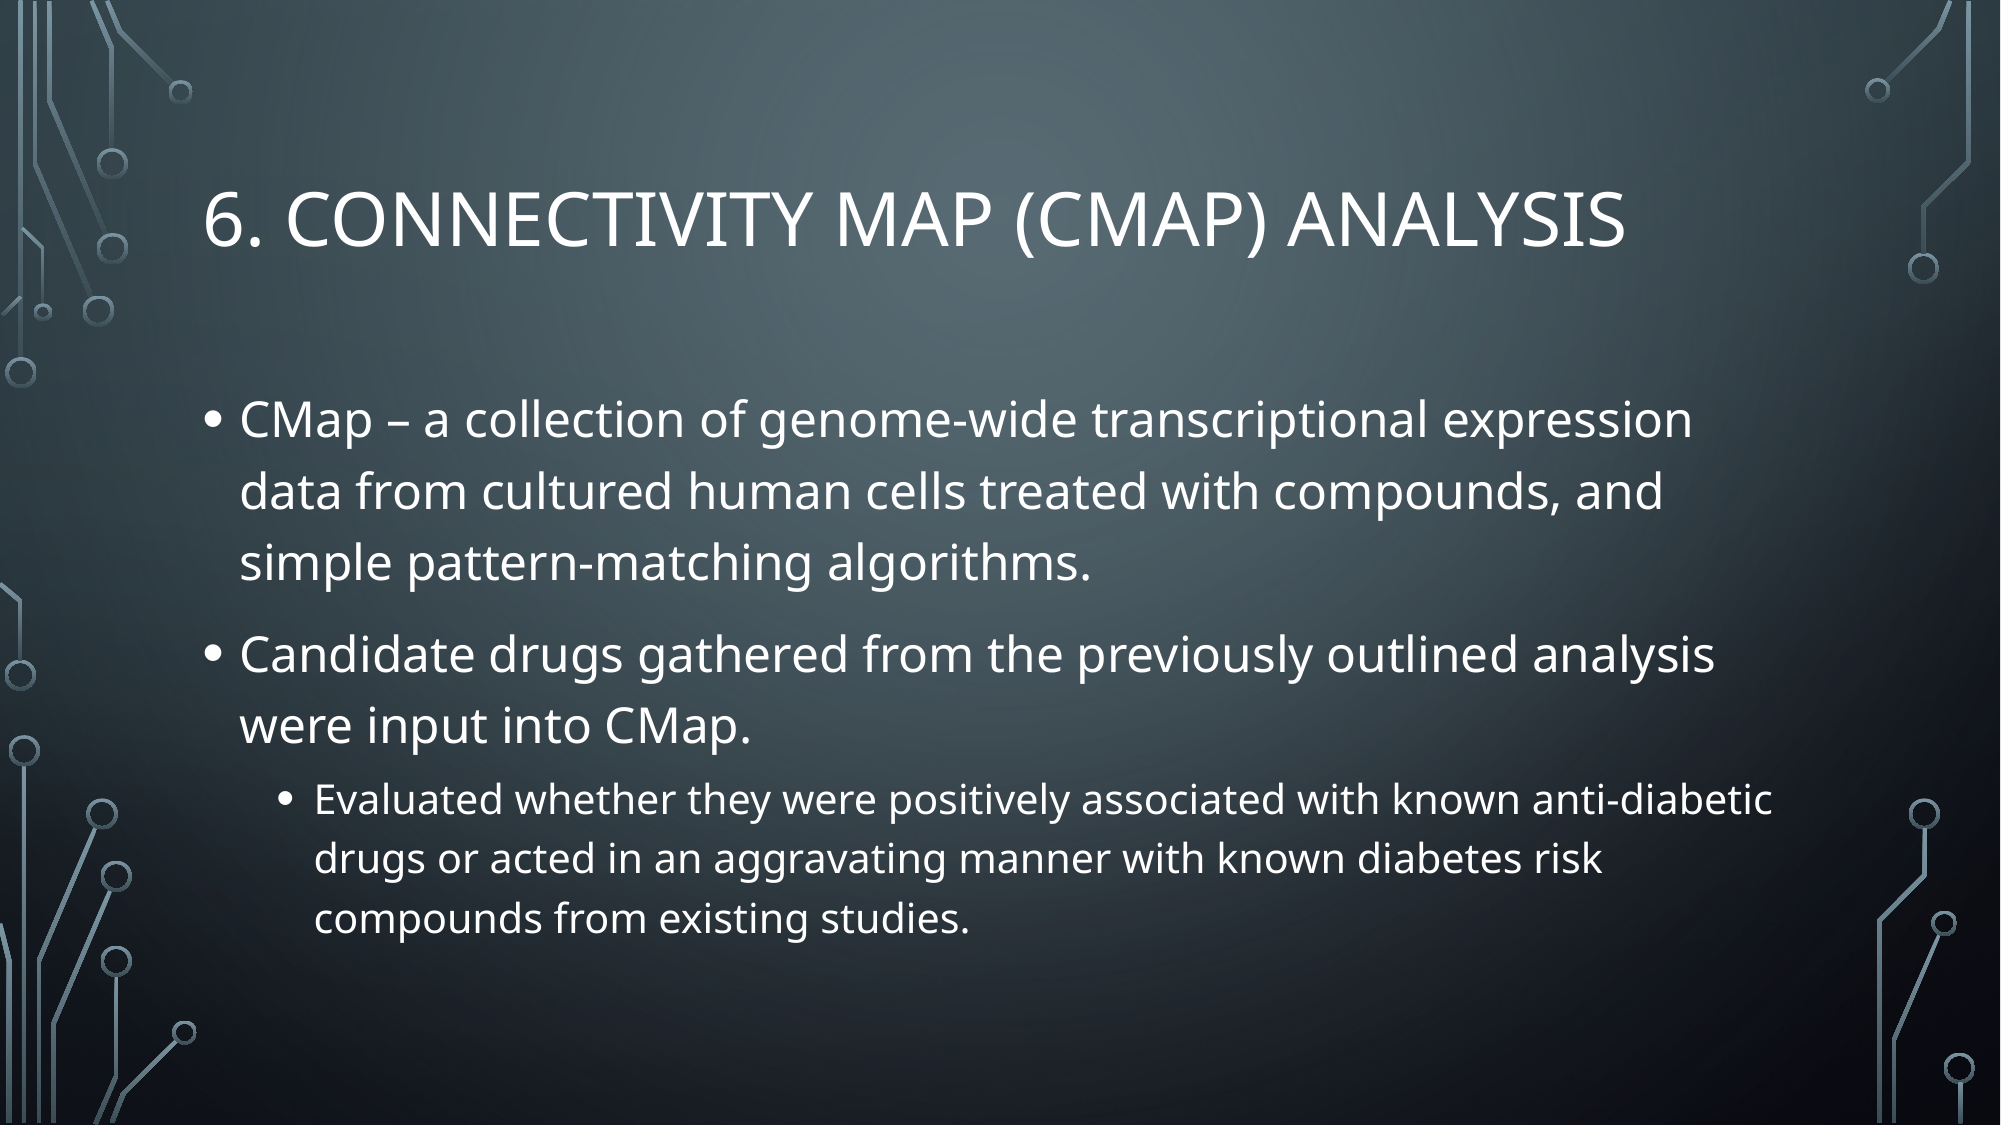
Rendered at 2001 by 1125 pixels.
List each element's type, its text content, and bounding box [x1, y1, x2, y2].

title 6. Connectivity Map (CMaP) Analysis [187, 101, 1813, 344]
list CMap – a collection of genome-wide transcriptional expression data from cultured human cells treated with compounds, and simple pattern-matching algorithms. Candidate drugs gathered from the previously outlined analysis were input into CMap. Evaluated whether they were positively associated with known anti-diabetic drugs or acted in an aggravating manner with known diabetes risk compounds from existing studies. [187, 369, 1813, 950]
